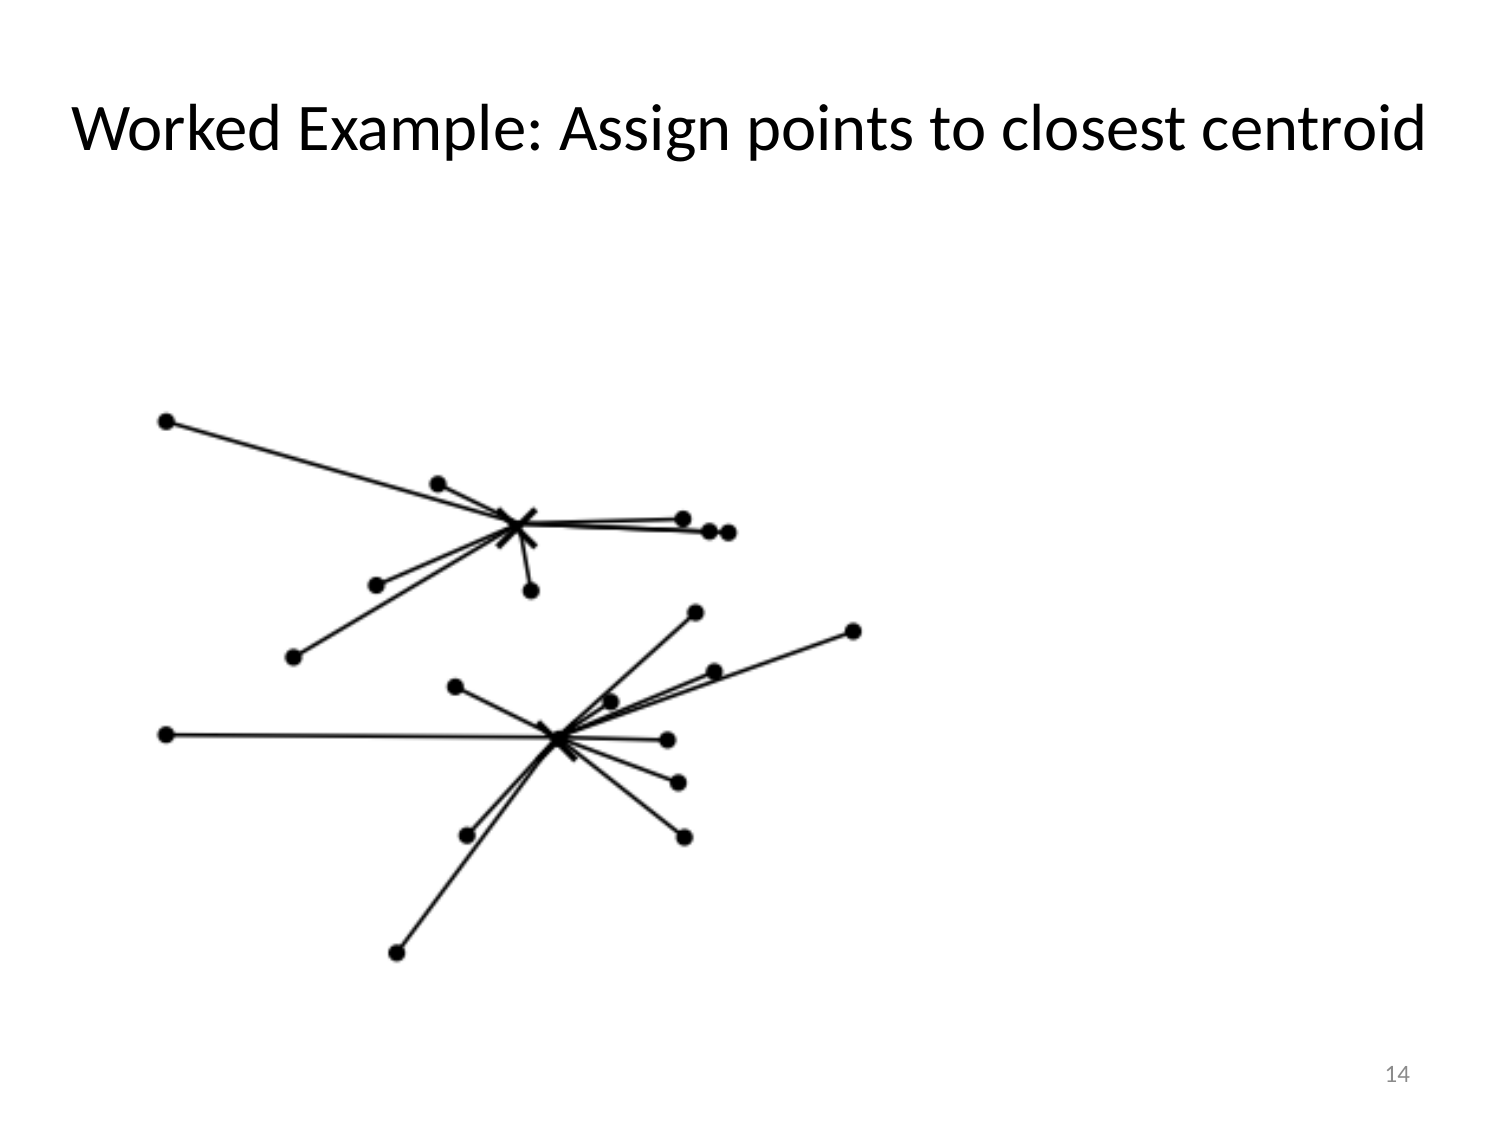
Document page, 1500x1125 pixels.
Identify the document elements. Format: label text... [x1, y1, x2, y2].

text_box Worked Example: Assign points to closest centroid [46, 16, 1453, 232]
picture [116, 386, 874, 973]
text_box 14 [1074, 1042, 1425, 1103]
